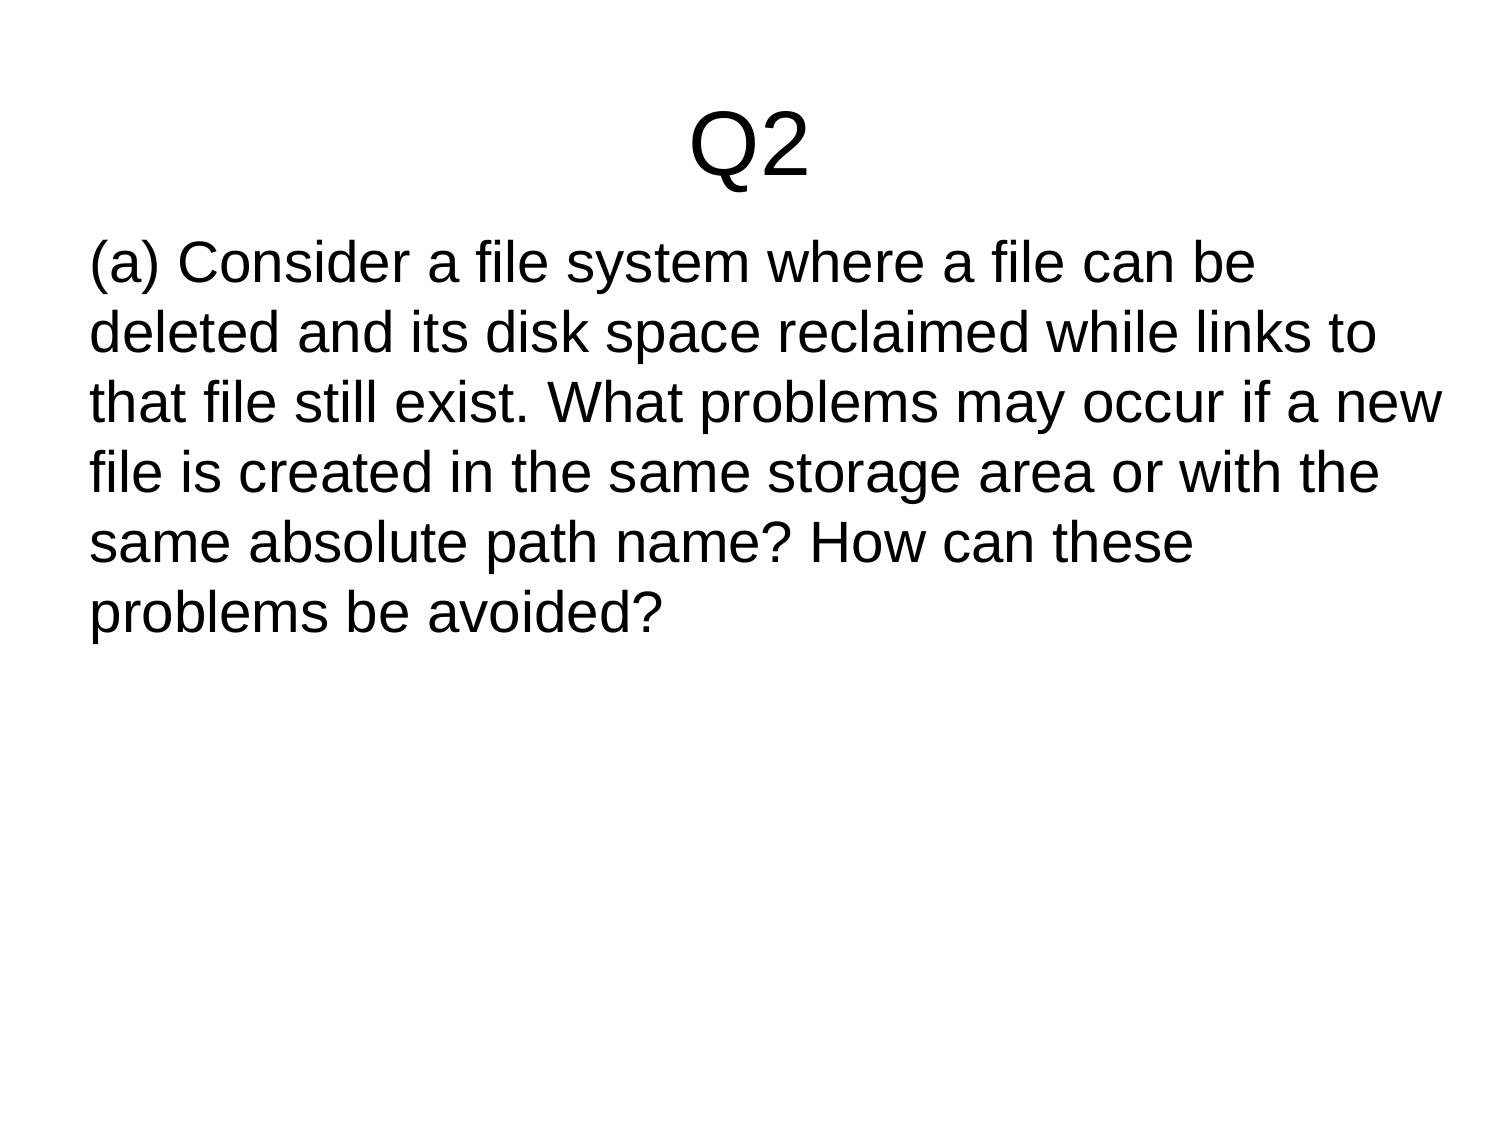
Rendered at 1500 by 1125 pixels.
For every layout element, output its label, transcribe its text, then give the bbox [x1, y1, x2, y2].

text_box (a) Consider a file system where a file can be deleted and its disk space reclaimed while links to that file still exist. What problems may occur if a new file is created in the same storage area or with the same absolute path name? How can these problems be avoided? [75, 217, 1463, 712]
title Q2 [75, 45, 1425, 217]
